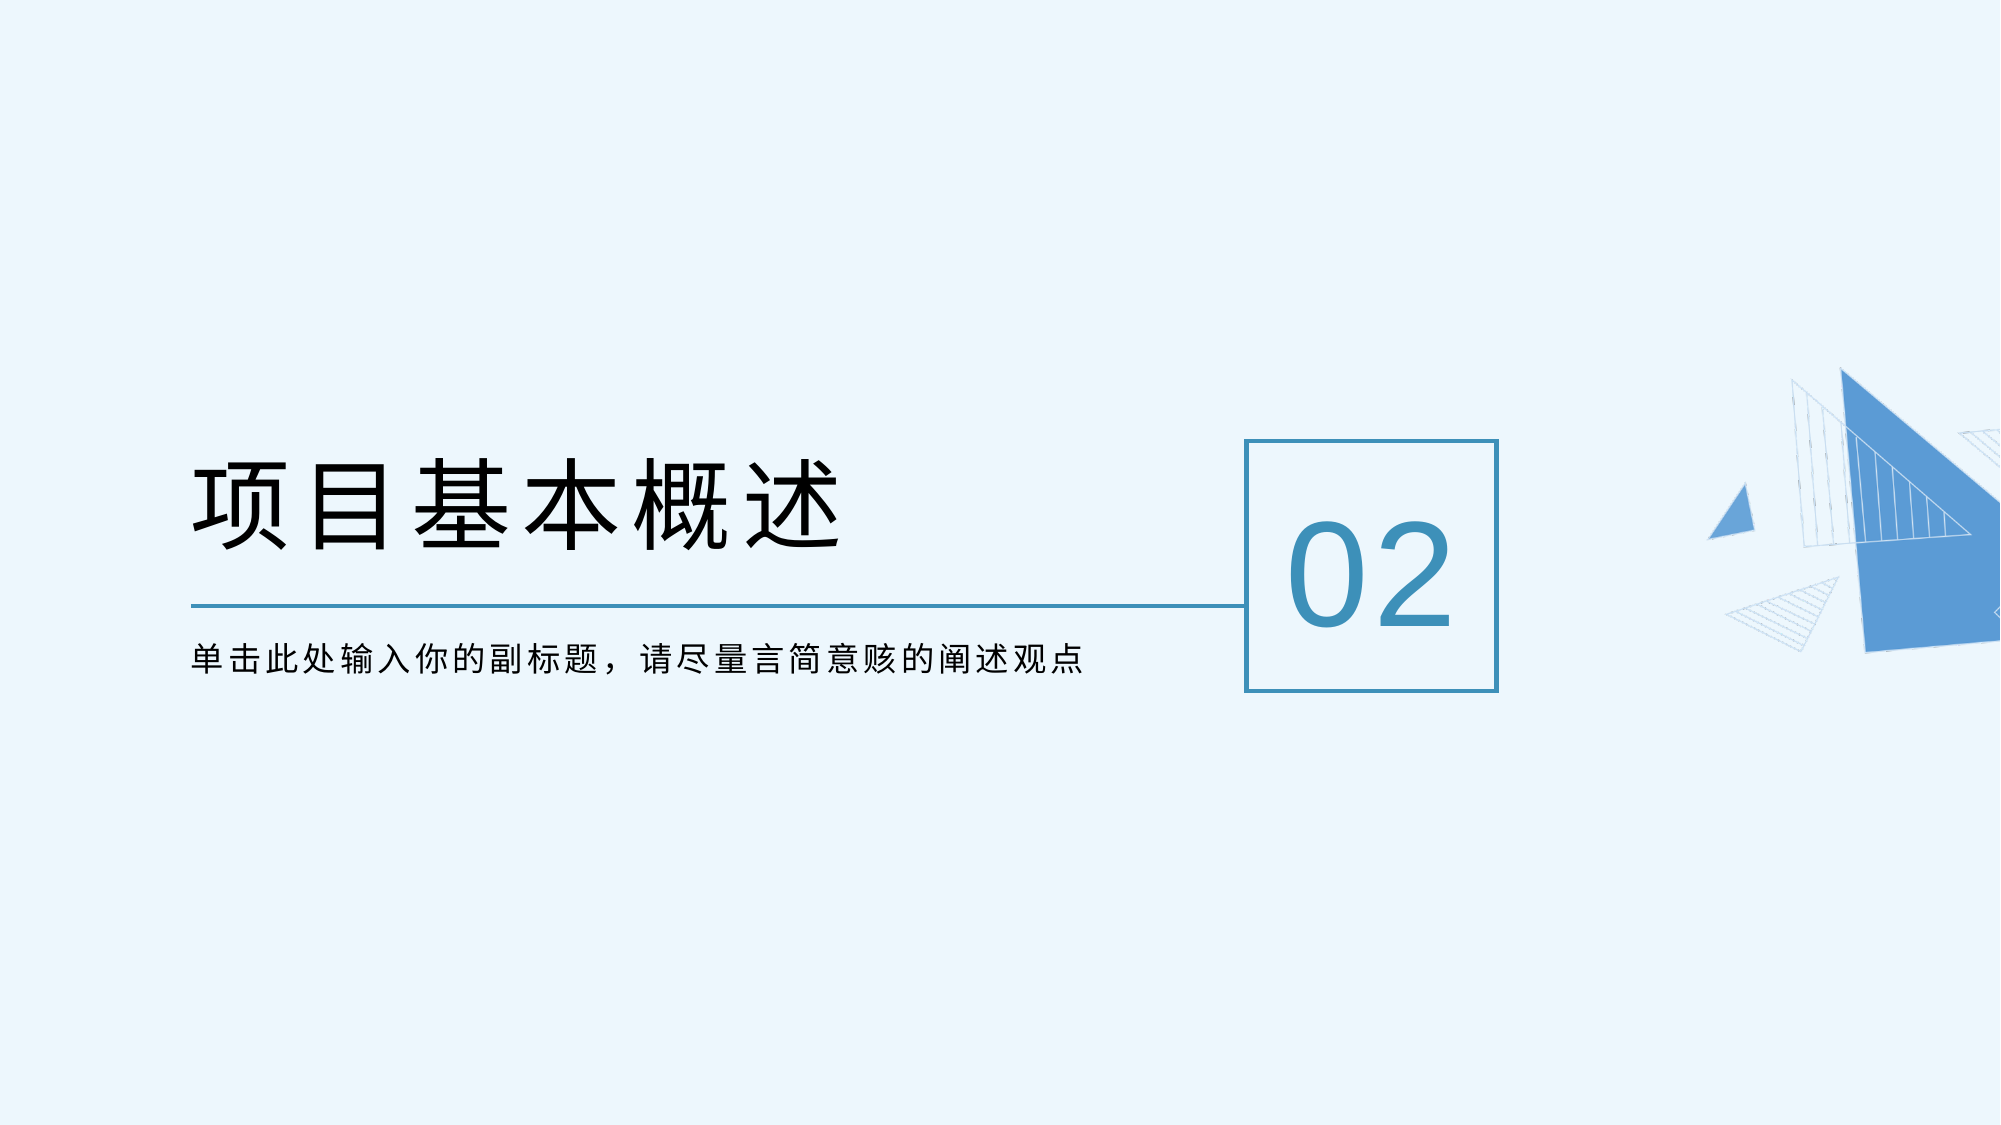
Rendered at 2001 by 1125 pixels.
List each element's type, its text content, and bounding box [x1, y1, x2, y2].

title 项目基本概述 [190, 433, 1137, 571]
picture [1407, 229, 2000, 896]
subtitle 单击此处输入你的副标题，请尽量言简意赅的阐述观点 [190, 638, 1137, 692]
text_box 02 [1246, 440, 1497, 692]
